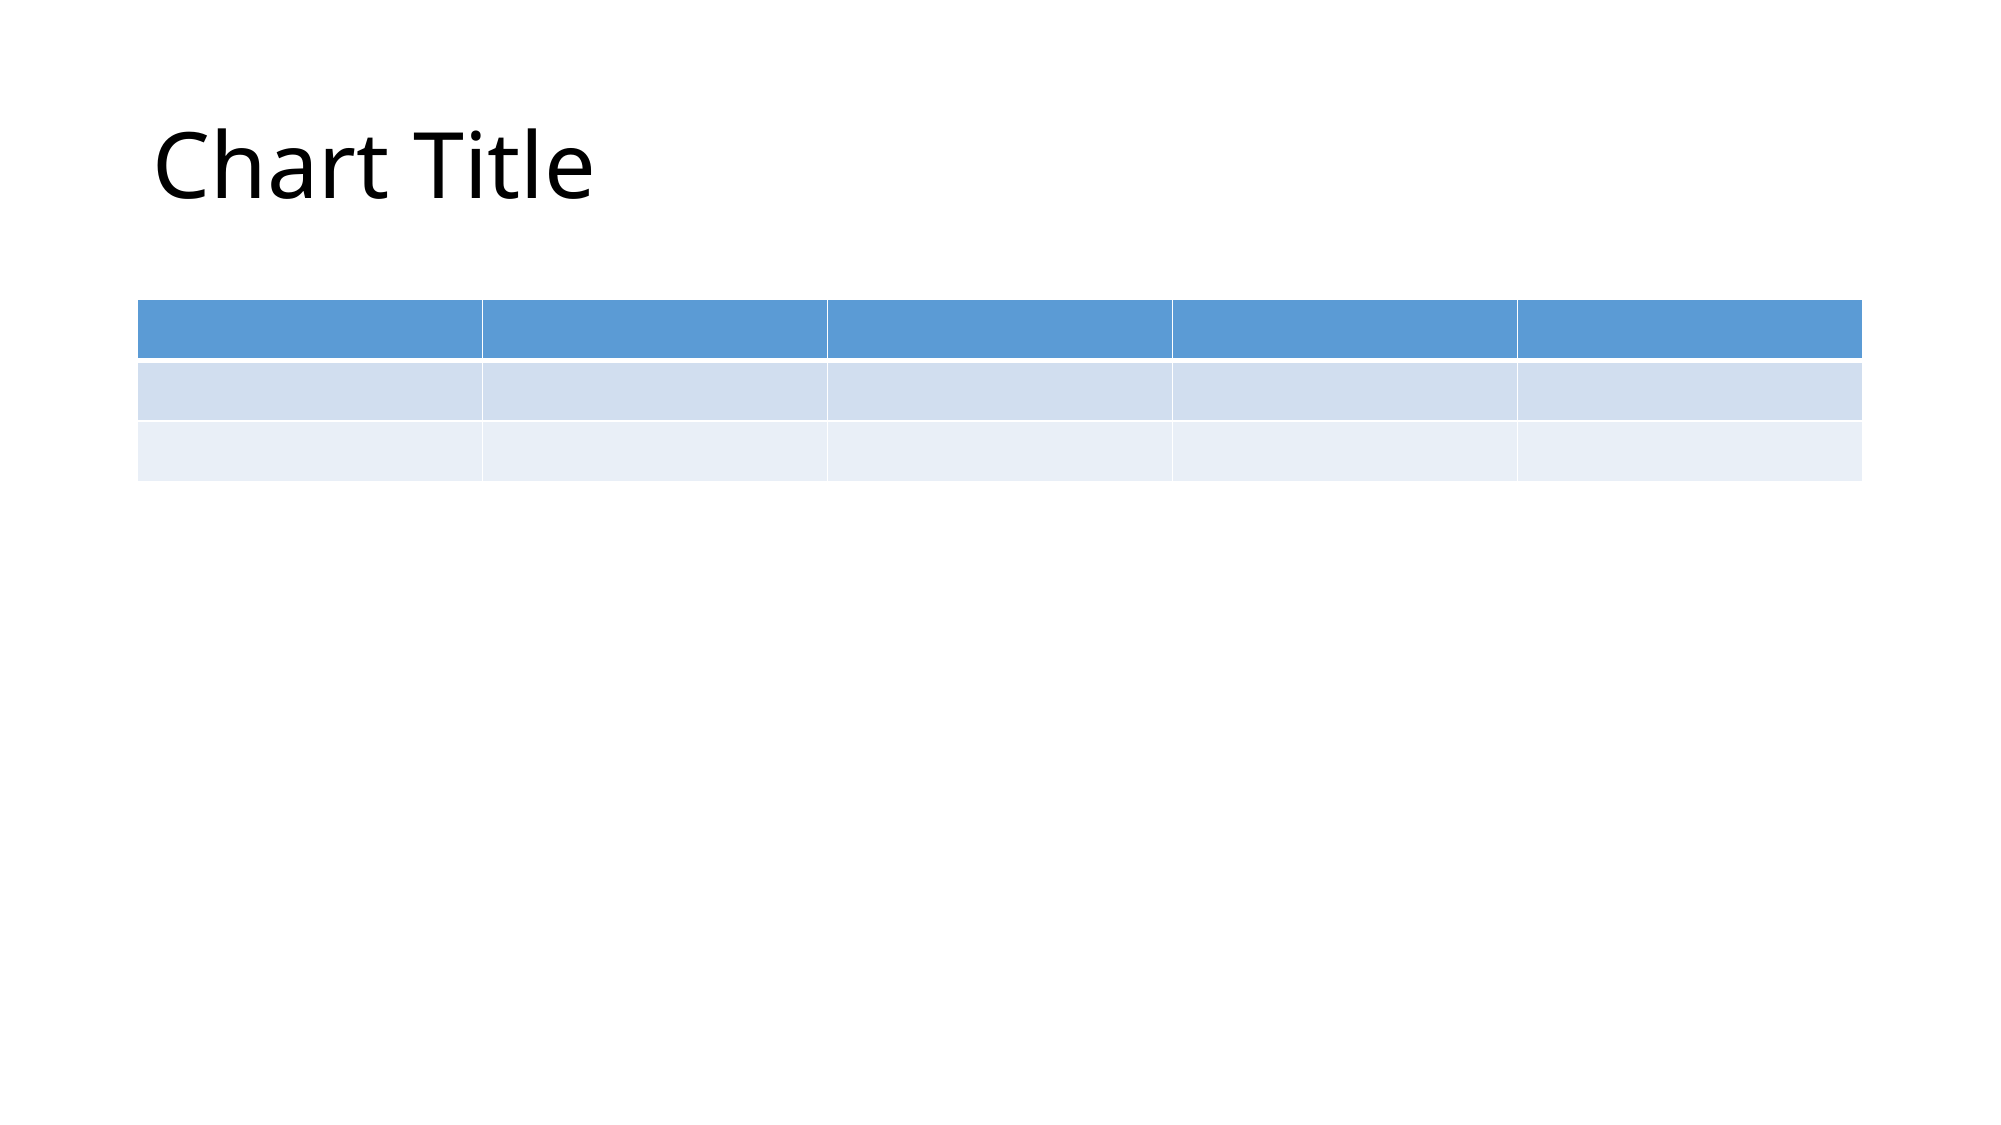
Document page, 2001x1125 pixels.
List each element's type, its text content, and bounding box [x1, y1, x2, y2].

table_cell [138, 422, 482, 481]
table_header [1518, 300, 1862, 358]
table_cell [1173, 422, 1517, 481]
table_header [1173, 300, 1517, 358]
table_header [483, 300, 827, 358]
table_cell [1518, 363, 1862, 420]
table_cell [1173, 363, 1517, 420]
table_cell [483, 422, 827, 481]
table_header [828, 300, 1172, 358]
table_cell [483, 363, 827, 420]
title Chart Title [137, 59, 1863, 278]
table_header [138, 300, 482, 358]
table_cell [138, 363, 482, 420]
table_cell [828, 422, 1172, 481]
table_cell [828, 363, 1172, 420]
table_cell [1518, 422, 1862, 481]
